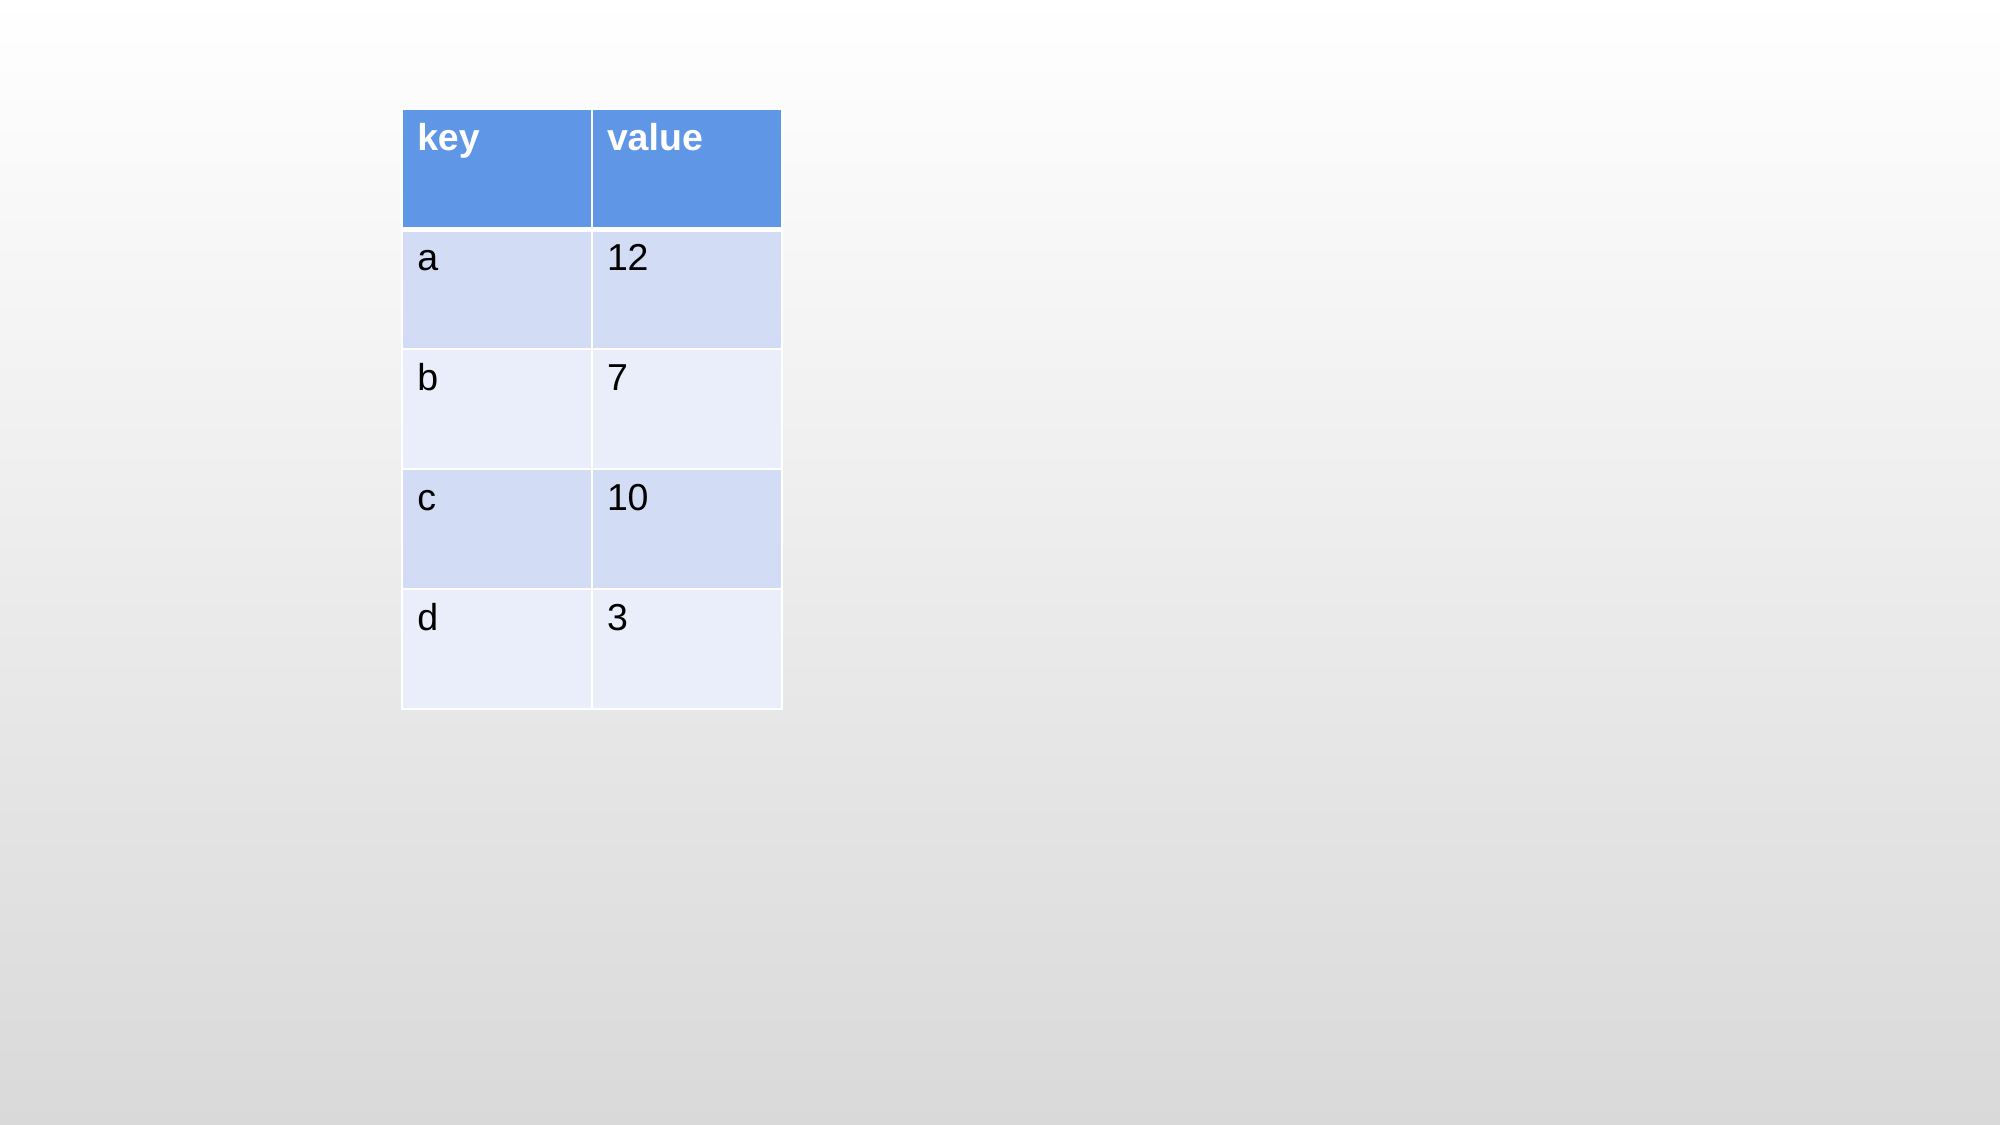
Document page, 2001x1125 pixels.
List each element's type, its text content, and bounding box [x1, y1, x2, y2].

table_cell 12 [593, 232, 781, 348]
table_cell 10 [593, 470, 781, 588]
table_cell a [403, 232, 591, 348]
table_cell d [403, 590, 591, 708]
table_header value [593, 110, 781, 227]
table_cell 3 [593, 590, 781, 708]
table_header key [403, 110, 591, 227]
table_cell c [403, 470, 591, 588]
table_cell 7 [593, 350, 781, 468]
table_cell b [403, 350, 591, 468]
